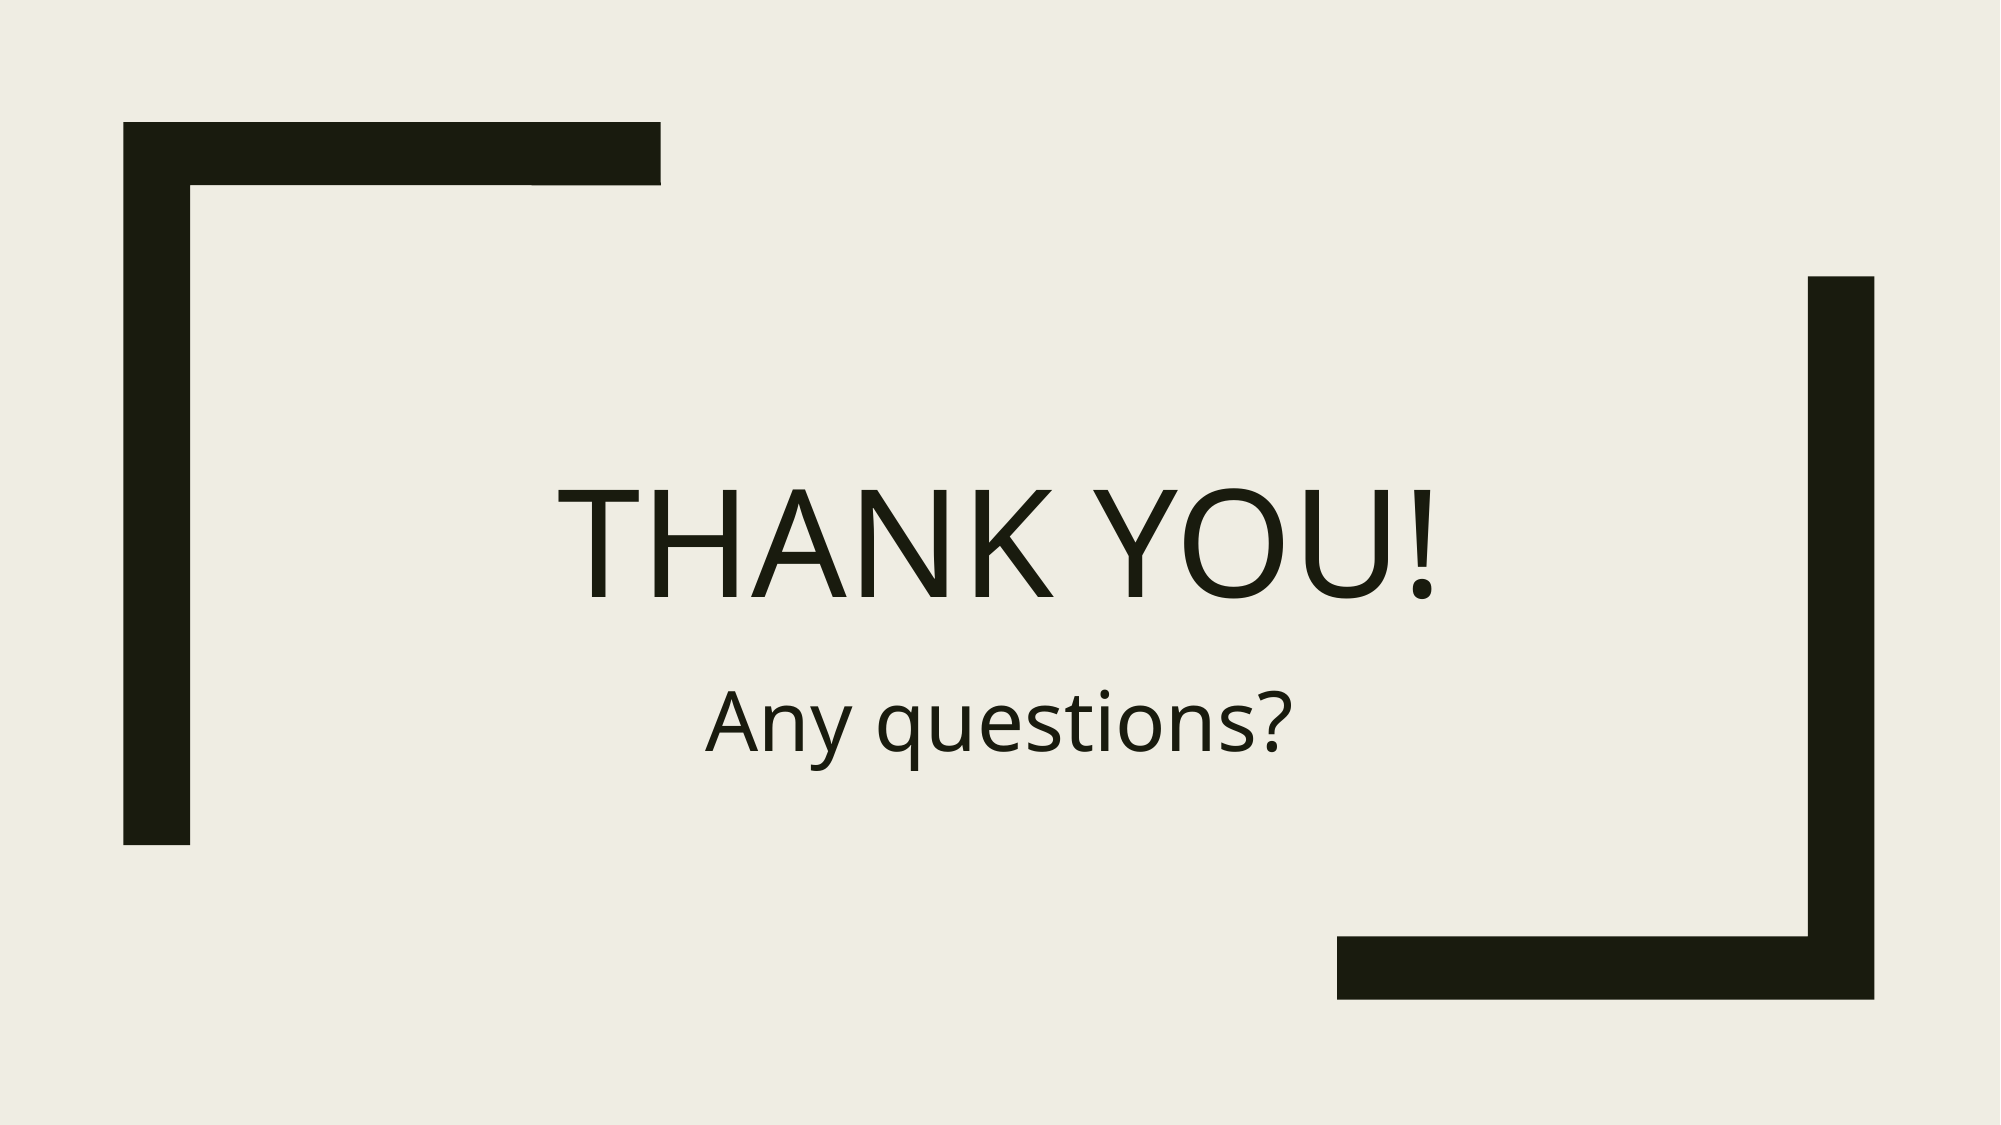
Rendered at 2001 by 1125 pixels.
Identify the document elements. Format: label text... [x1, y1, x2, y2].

subtitle Any questions? [439, 649, 1561, 828]
title Thank you! [314, 293, 1686, 638]
